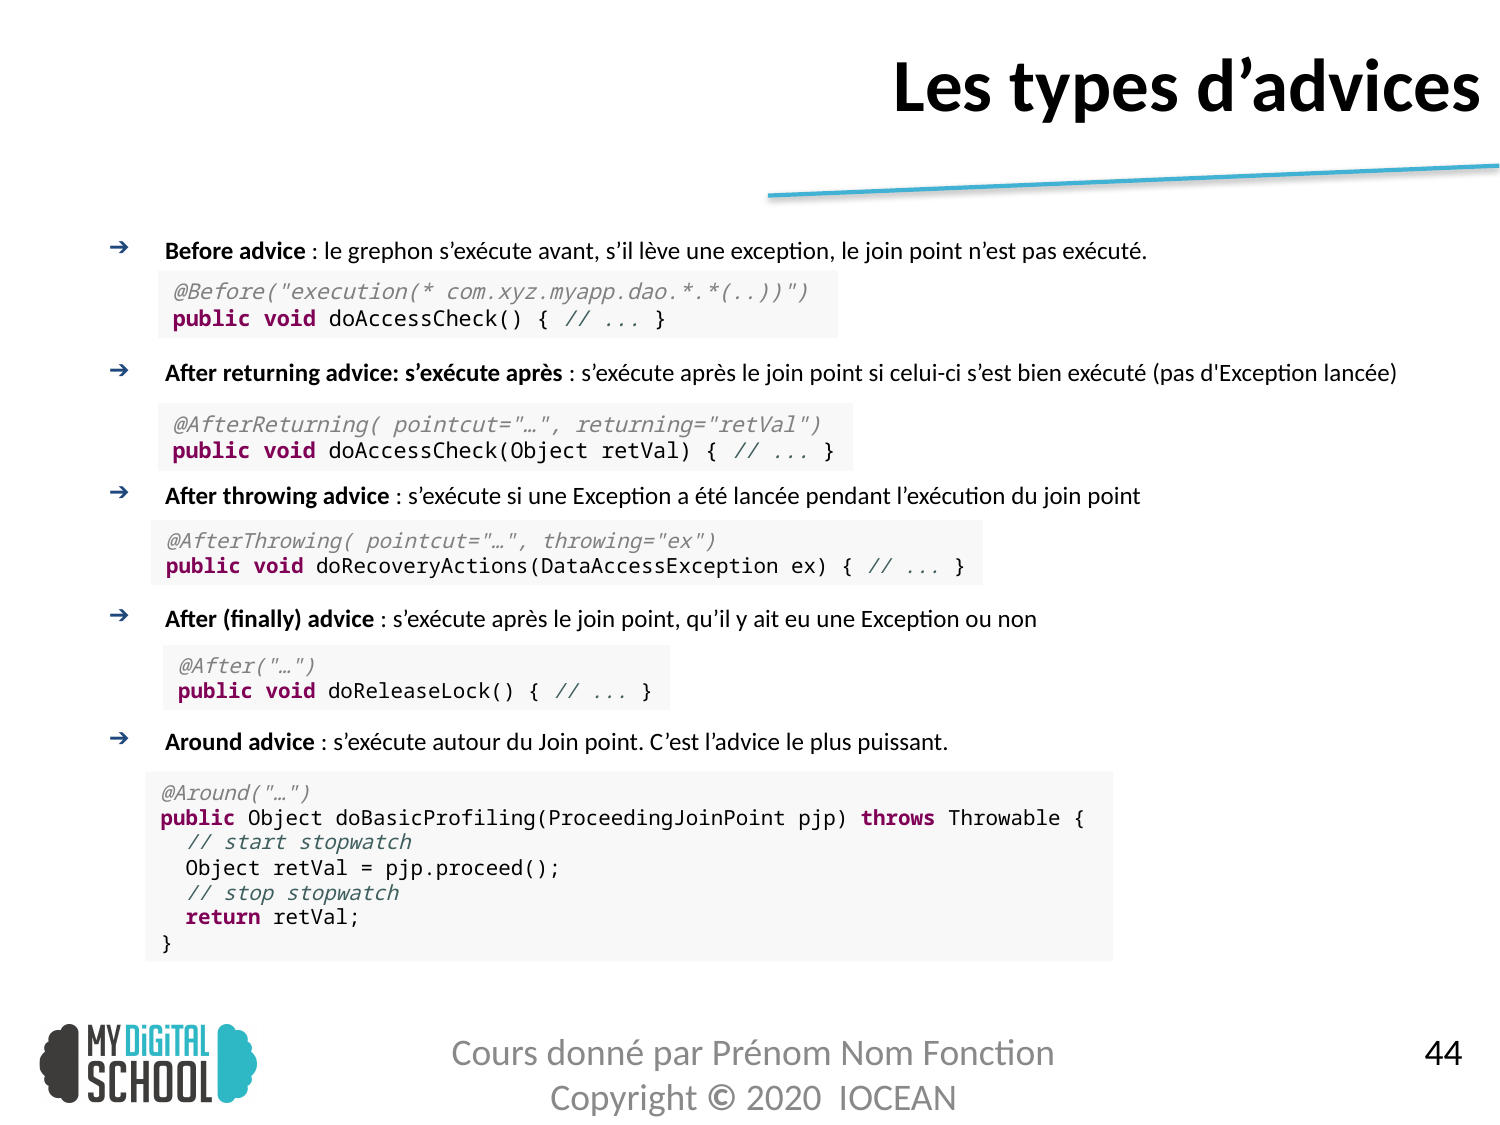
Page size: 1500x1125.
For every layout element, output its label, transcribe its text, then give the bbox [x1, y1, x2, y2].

slide_number 45 [1409, 1020, 1500, 1106]
text_box @AfterReturning( pointcut="…", returning="retVal") public void doAccessCheck(Object retVal) { // ... } [157, 403, 853, 471]
text_box @AfterThrowing( pointcut="…", throwing="ex") public void doRecoveryActions(DataAccessException ex) { // ... } [151, 520, 983, 586]
text_box @After("…") public void doReleaseLock() { // ... } [163, 645, 670, 710]
text_box @Before("execution(* com.xyz.myapp.dao.*.*(..))") public void doAccessCheck() { // ... } [157, 270, 838, 339]
picture [39, 1024, 257, 1103]
title Les types d’advices [146, 21, 1497, 156]
text_box @Around("…") public Object doBasicProfiling(ProceedingJoinPoint pjp) throws Throwable { // start stopwatch Object retVal = pjp.proceed(); // stop stopwatch return retVal; } [145, 771, 1114, 962]
list Before advice : le grephon s’exécute avant, s’il lève une exception, le join point n’est pas exécuté. After returning advice: s’exécute après : s’exécute après le join point si celui-ci s’est bien exécuté (pas d'Exception lancée) After throwing advice : s’exécute si une Exception a été lancée pendant l’exécution du join point After (finally) advice : s’exécute après le join point, qu’il y ait eu une Exception ou non Around advice : s’exécute autour du Join point. C’est l’advice le plus puissant. [75, 213, 1425, 1005]
